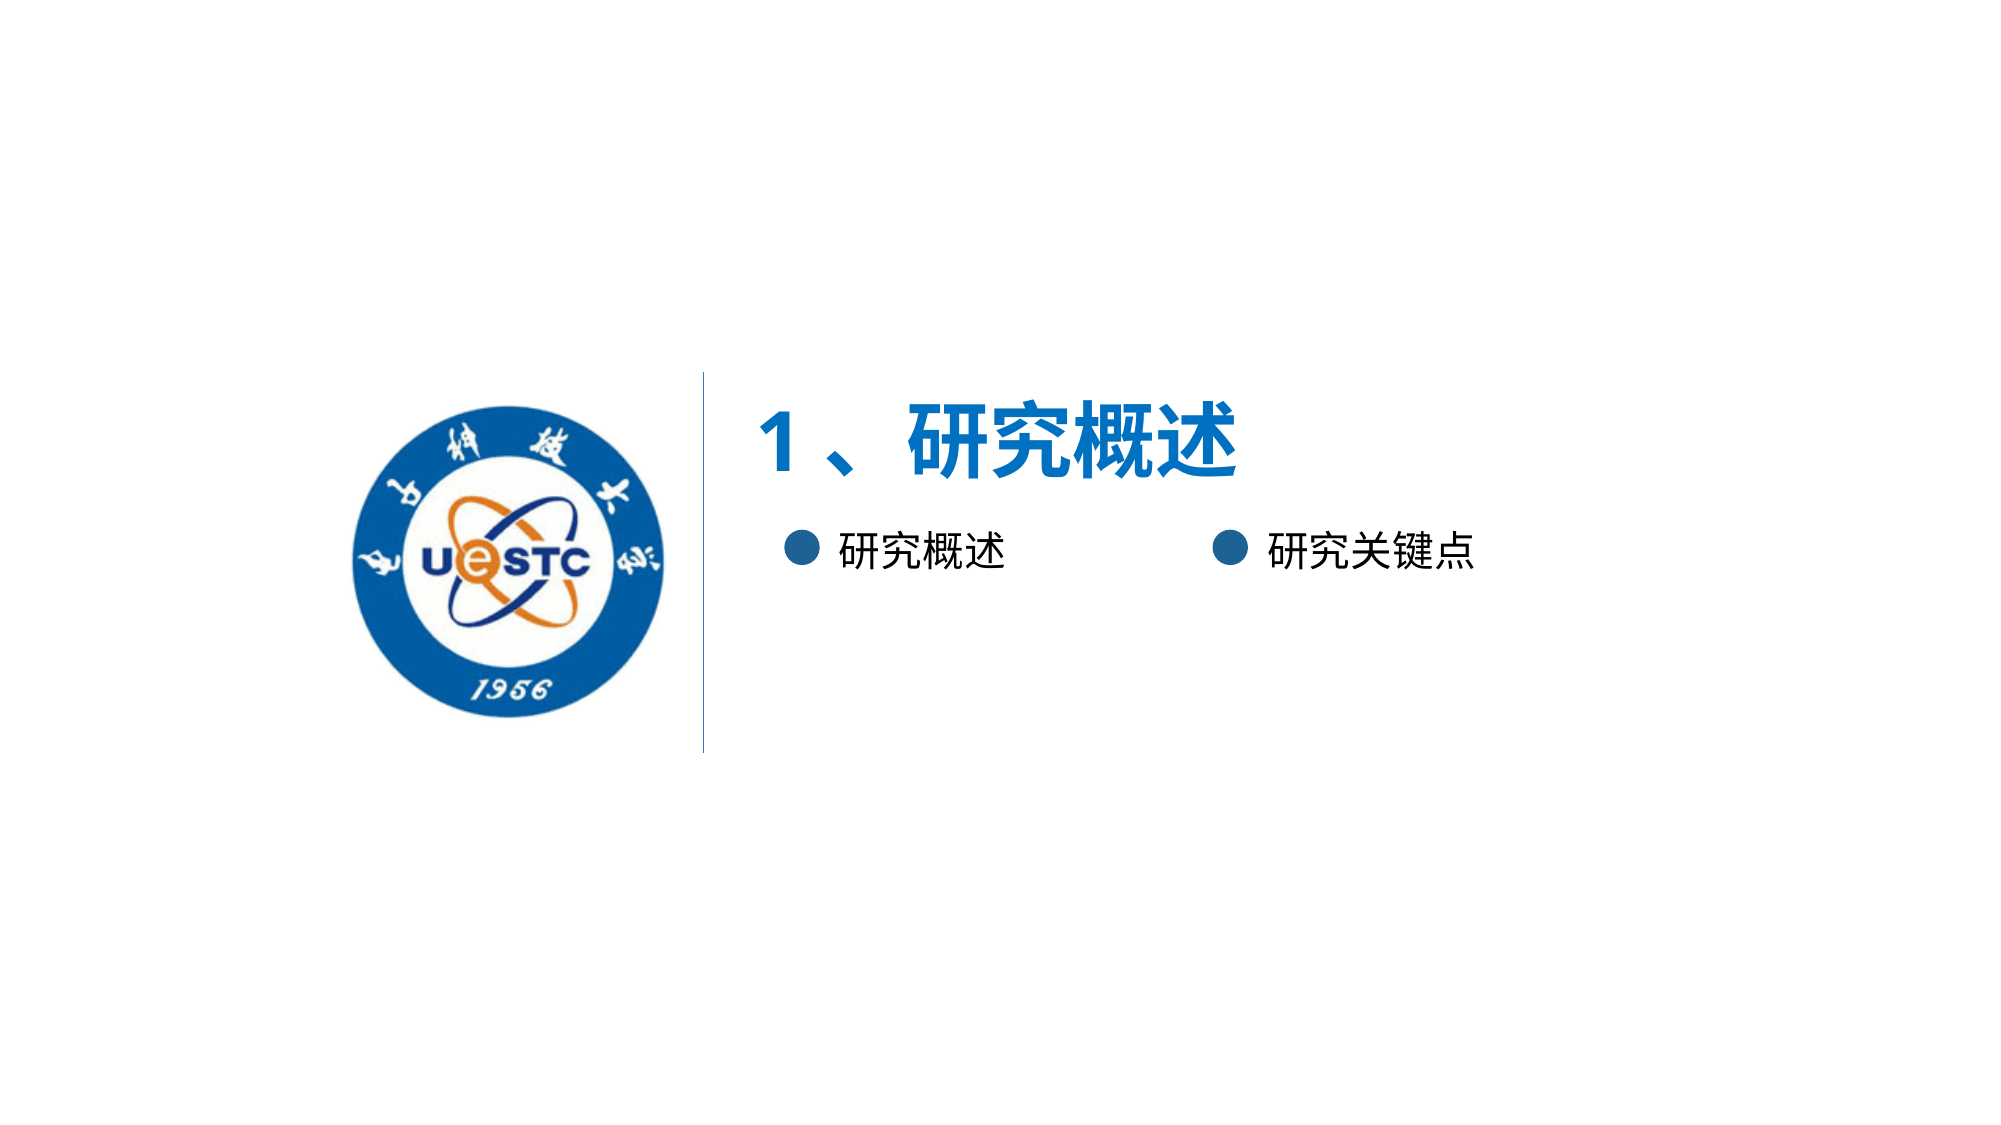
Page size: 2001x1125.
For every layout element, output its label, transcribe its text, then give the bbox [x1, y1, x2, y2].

text_box 研究关键点 [1252, 517, 1492, 582]
text_box 1、研究概述 [744, 382, 1732, 494]
text_box [783, 528, 821, 567]
text_box [1211, 528, 1249, 567]
picture [350, 404, 667, 721]
text_box 研究概述 [824, 517, 1021, 582]
